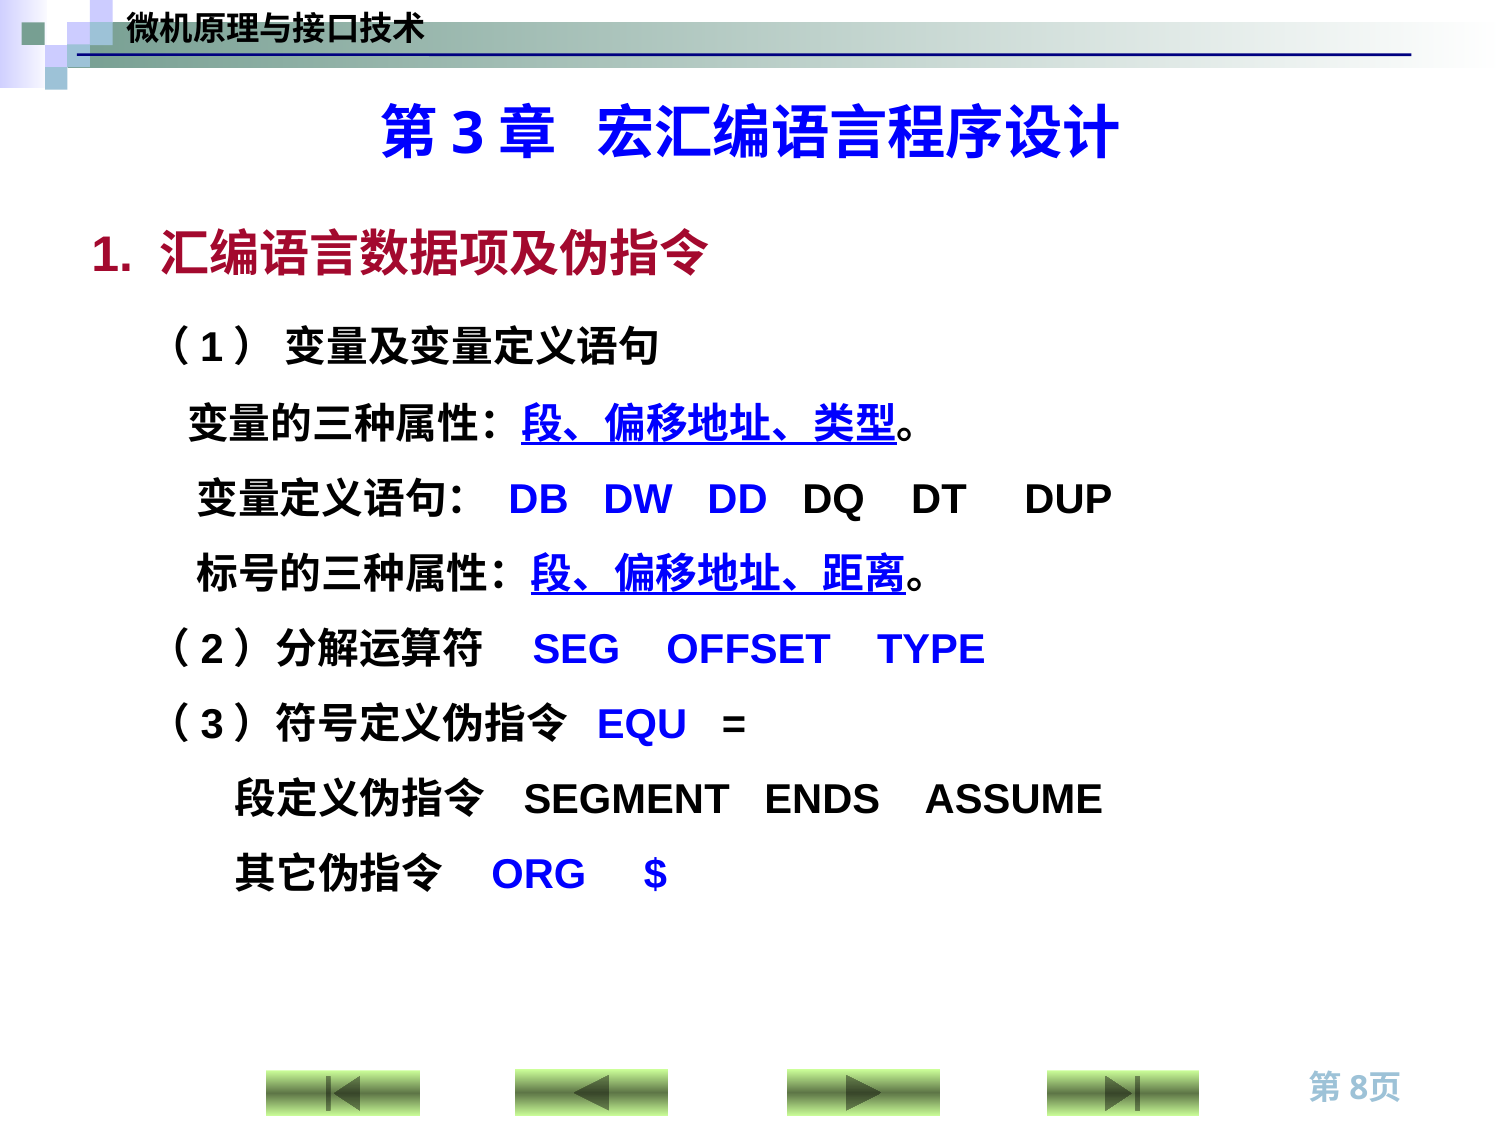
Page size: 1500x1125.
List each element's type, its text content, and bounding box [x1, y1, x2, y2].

text_box 1. 汇编语言数据项及伪指令 （1） 变量及变量定义语句 变量的三种属性：段、偏移地址、类型。 变量定义语句： DB DW DD DQ DT DUP 标号的三种属性：段、偏移地址、距离。 （2）分解运算符 SEG OFFSET TYPE （3）符号定义伪指令 EQU = 段定义伪指令 SEGMENT ENDS ASSUME 其它伪指令 ORG $ [76, 184, 1415, 975]
title 第3章 宏汇编语言程序设计 [74, 74, 1426, 185]
